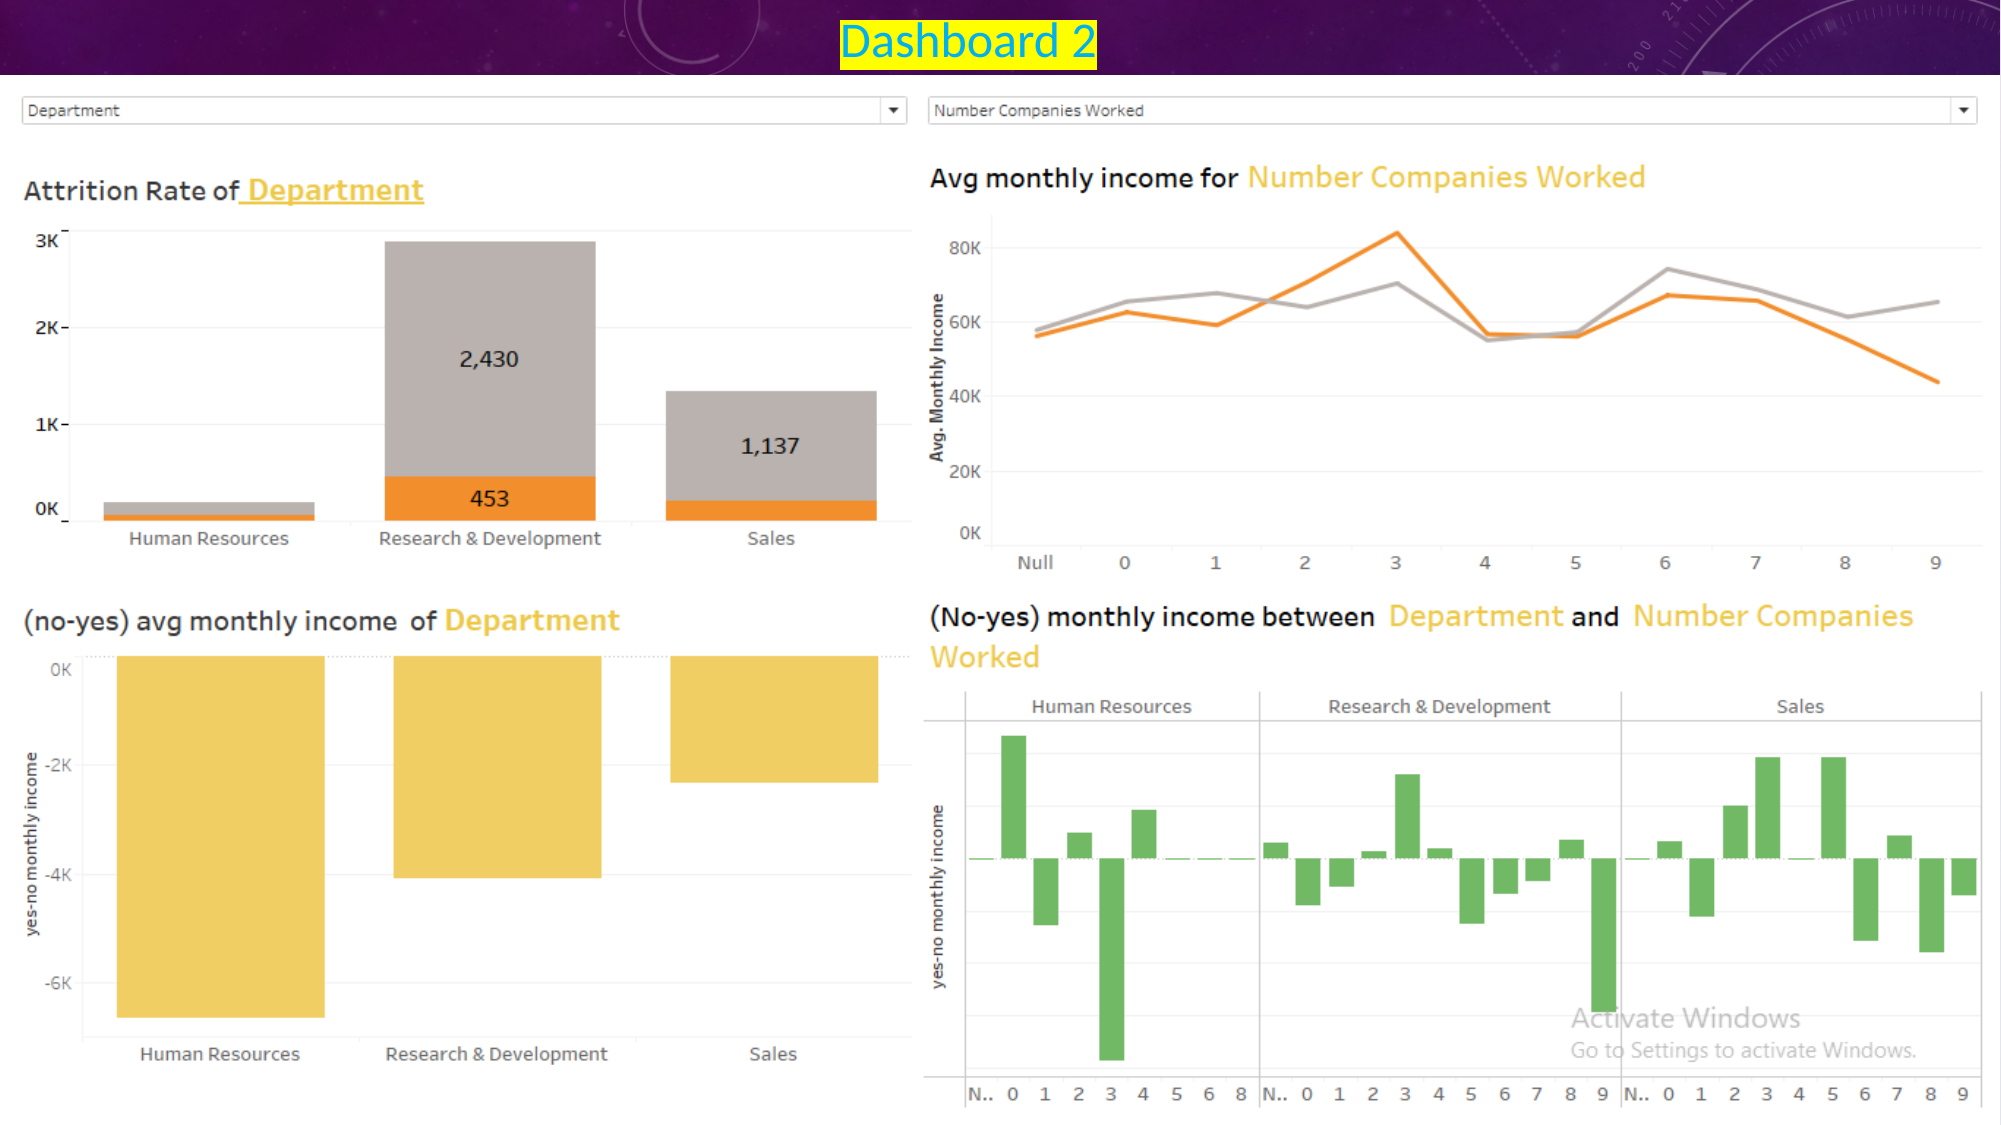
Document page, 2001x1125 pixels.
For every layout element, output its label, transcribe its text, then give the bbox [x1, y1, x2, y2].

text_box Dashboard 2 [747, 0, 1190, 74]
picture [0, 0, 2001, 1125]
